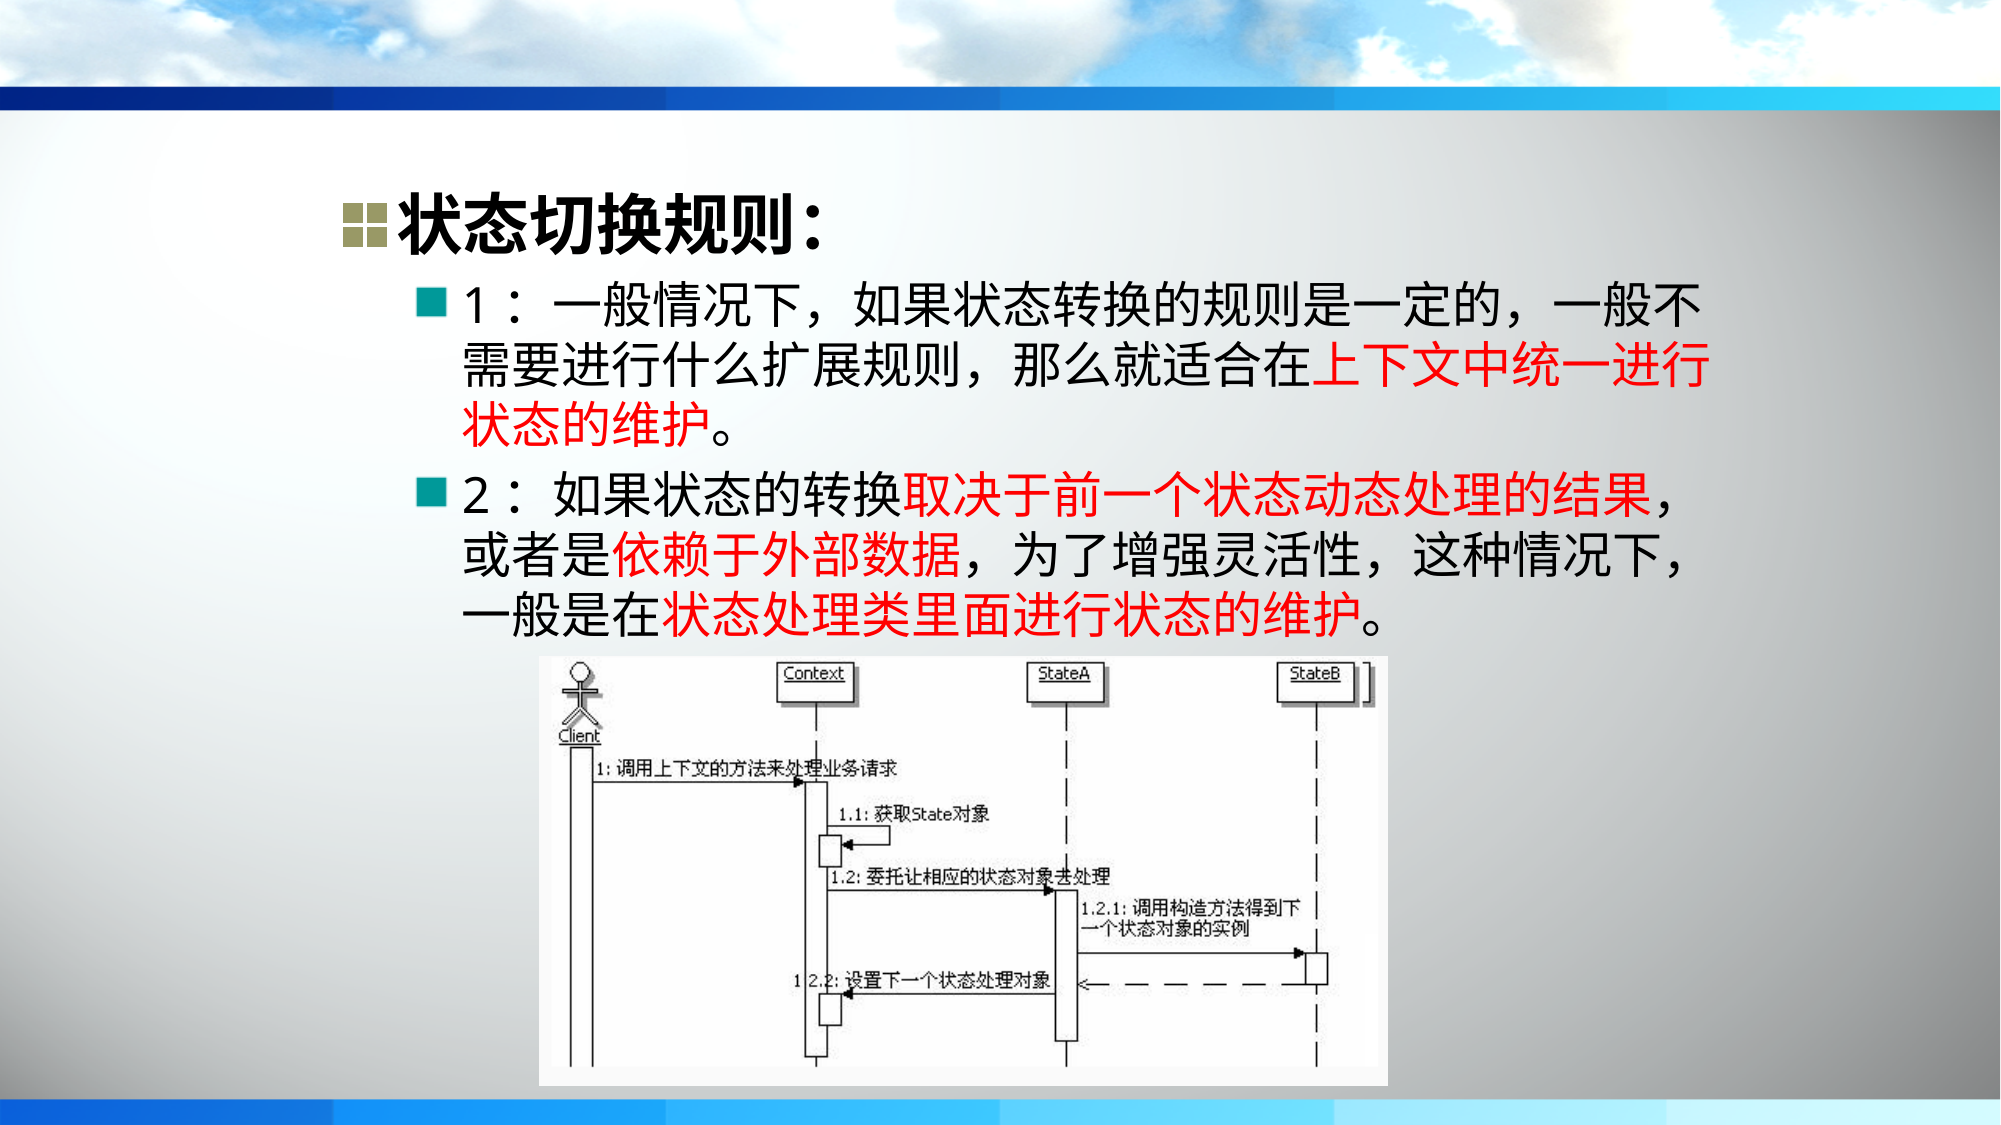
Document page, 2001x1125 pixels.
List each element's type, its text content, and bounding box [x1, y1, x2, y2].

picture [0, 0, 2001, 1125]
list 状态切换规则： 1：一般情况下，如果状态转换的规则是一定的，一般不需要进行什么扩展规则，那么就适合在上下文中统一进行状态的维护。 2：如果状态的转换取决于前一个状态动态处理的结果，或者是依赖于外部数据，为了增强灵活性，这种情况下，一般是在状态处理类里面进行状态的维护。 [324, 175, 1733, 1055]
